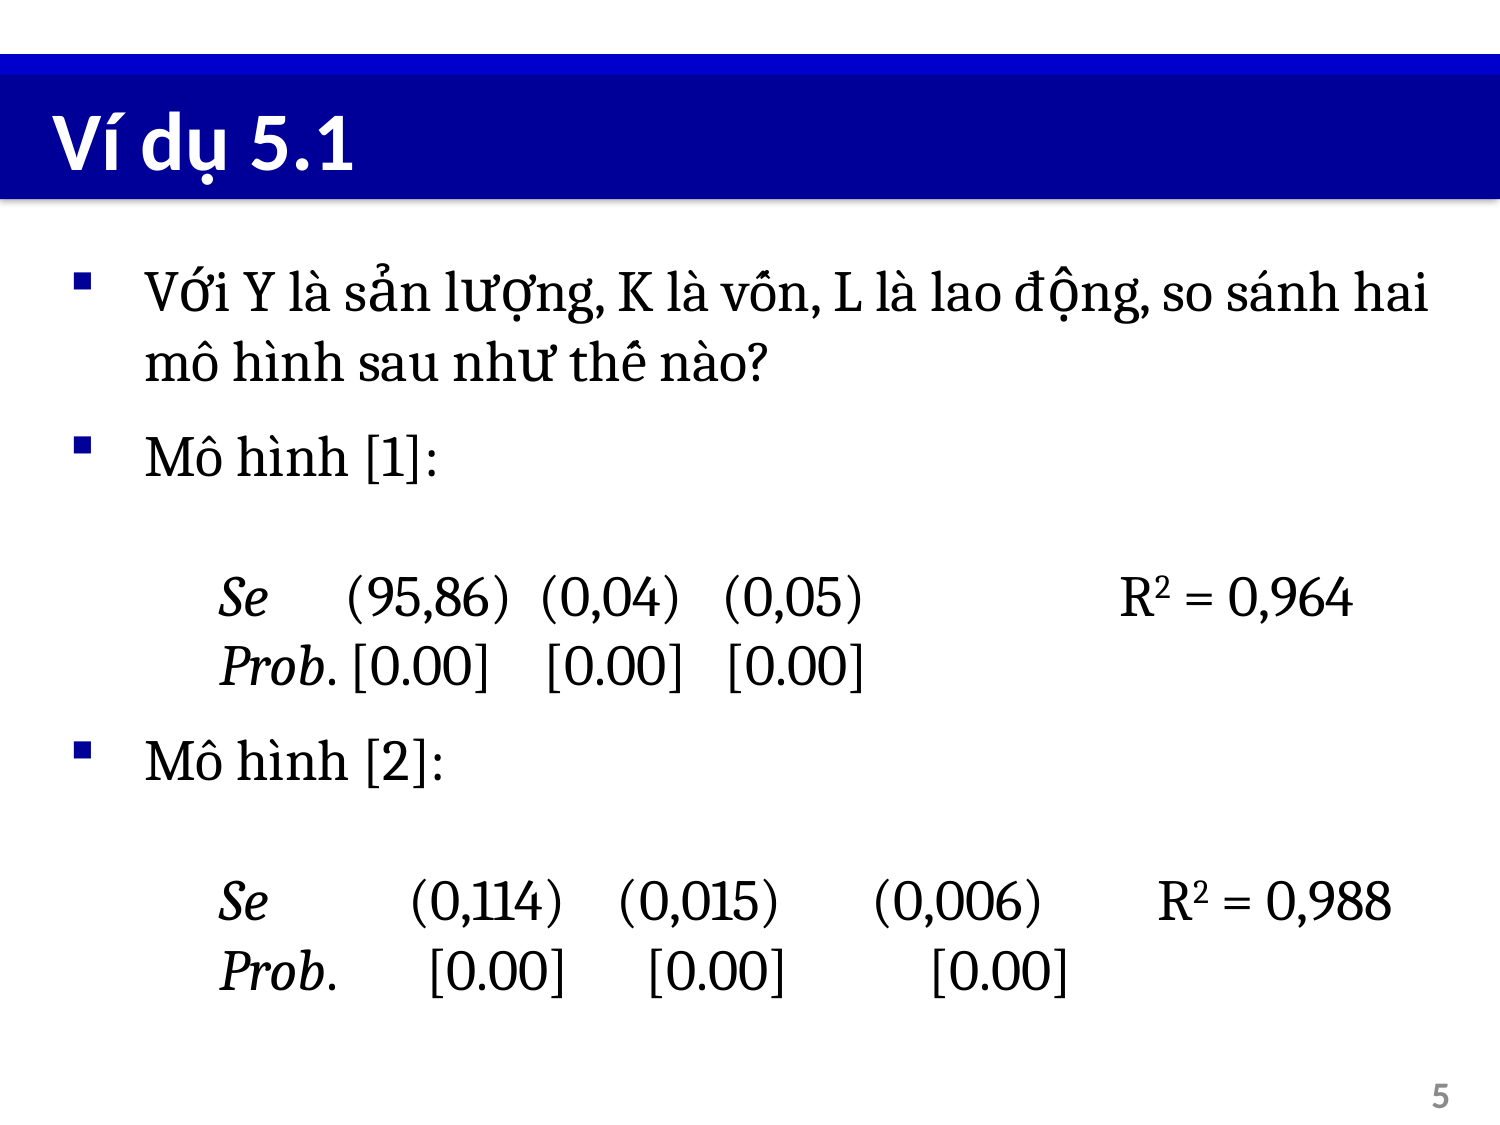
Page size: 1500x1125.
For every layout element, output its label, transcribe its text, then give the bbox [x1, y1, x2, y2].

title Ví dụ 5.1 [0, 74, 1500, 200]
slide_number 5 [1340, 1063, 1466, 1124]
